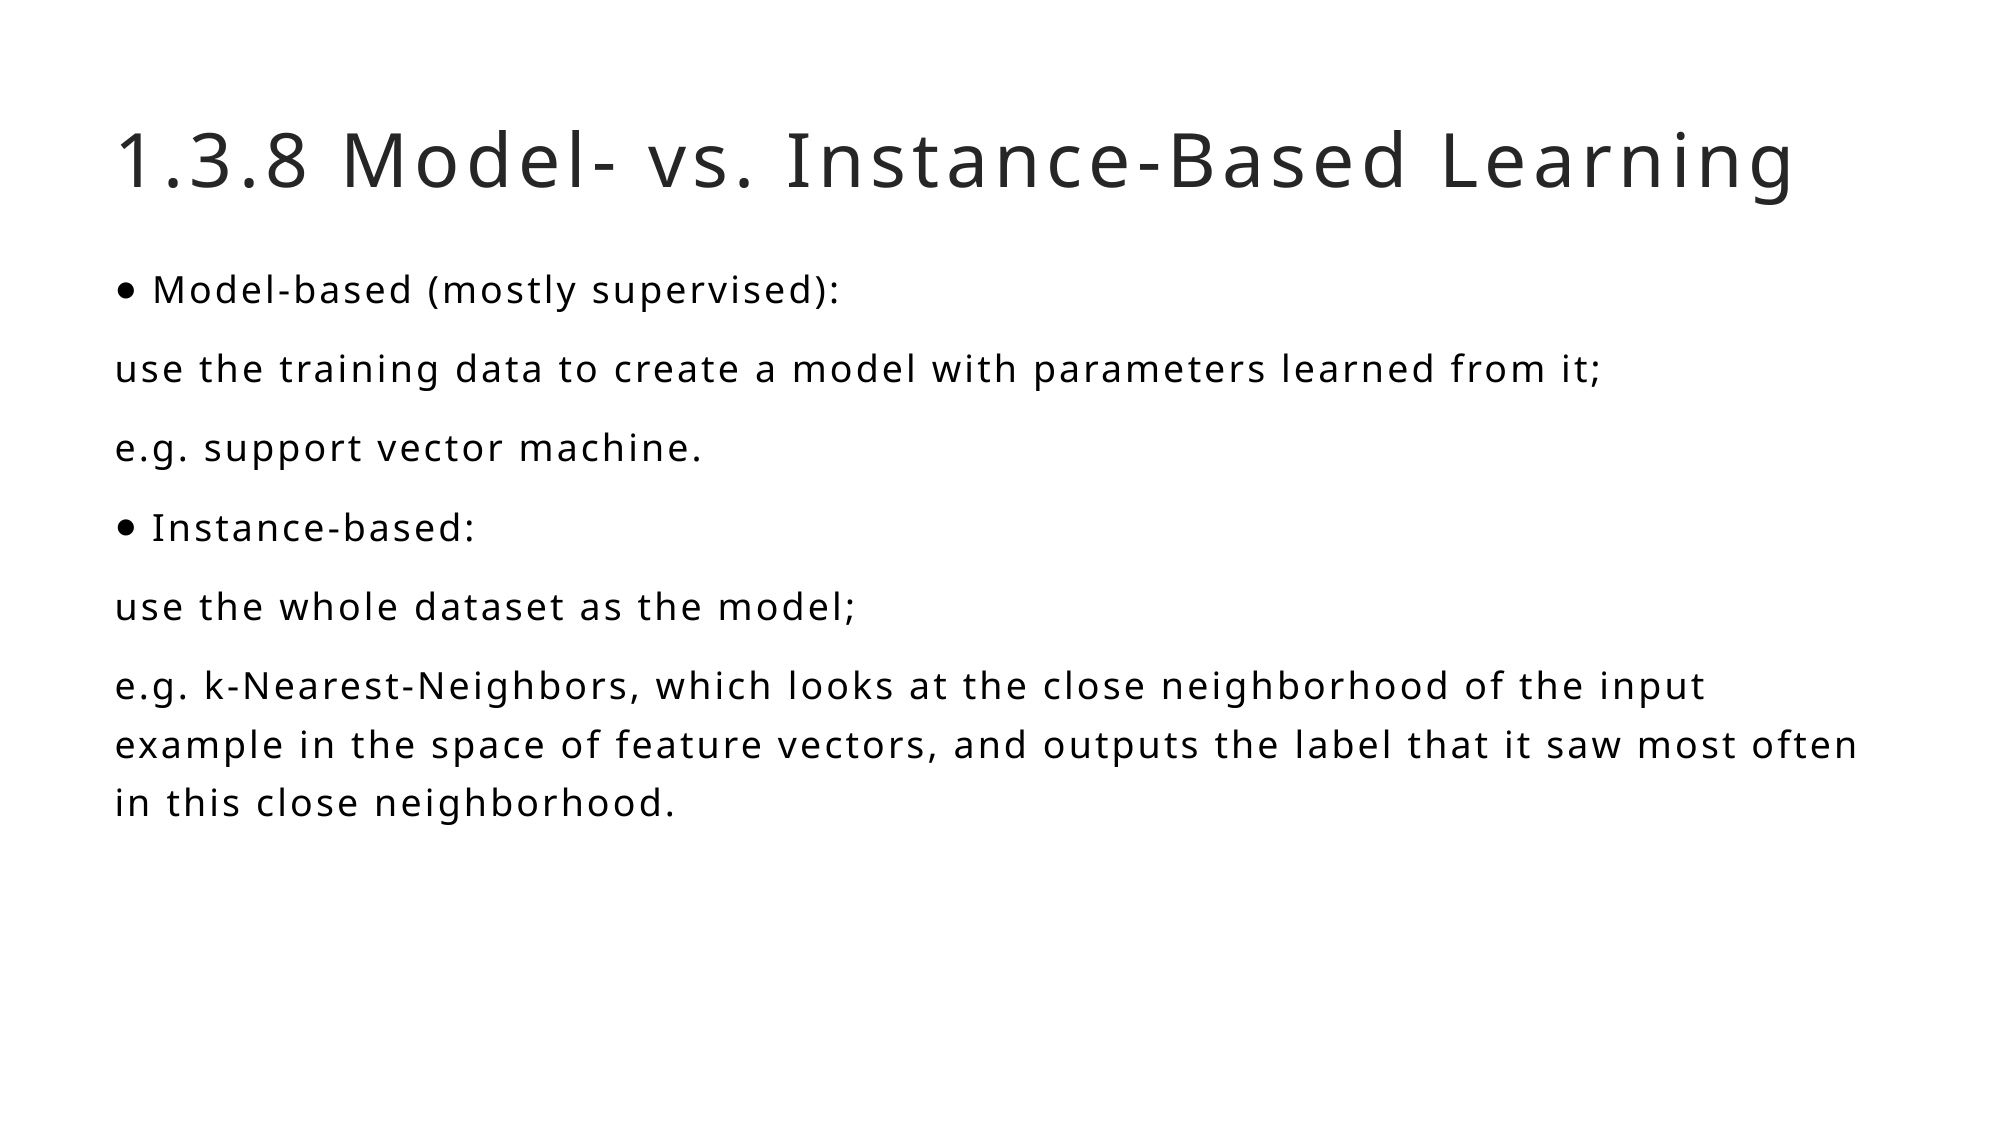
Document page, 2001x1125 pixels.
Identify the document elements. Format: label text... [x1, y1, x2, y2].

list Model-based (mostly supervised): use the training data to create a model with parameters learned from it; e.g. support vector machine. Instance-based: use the whole dataset as the model; e.g. k-Nearest-Neighbors, which looks at the close neighborhood of the input example in the space of feature vectors, and outputs the label that it saw most often in this close neighborhood. [99, 244, 1900, 1026]
title 1.3.8 Model- vs. Instance-Based Learning [99, 99, 1900, 216]
